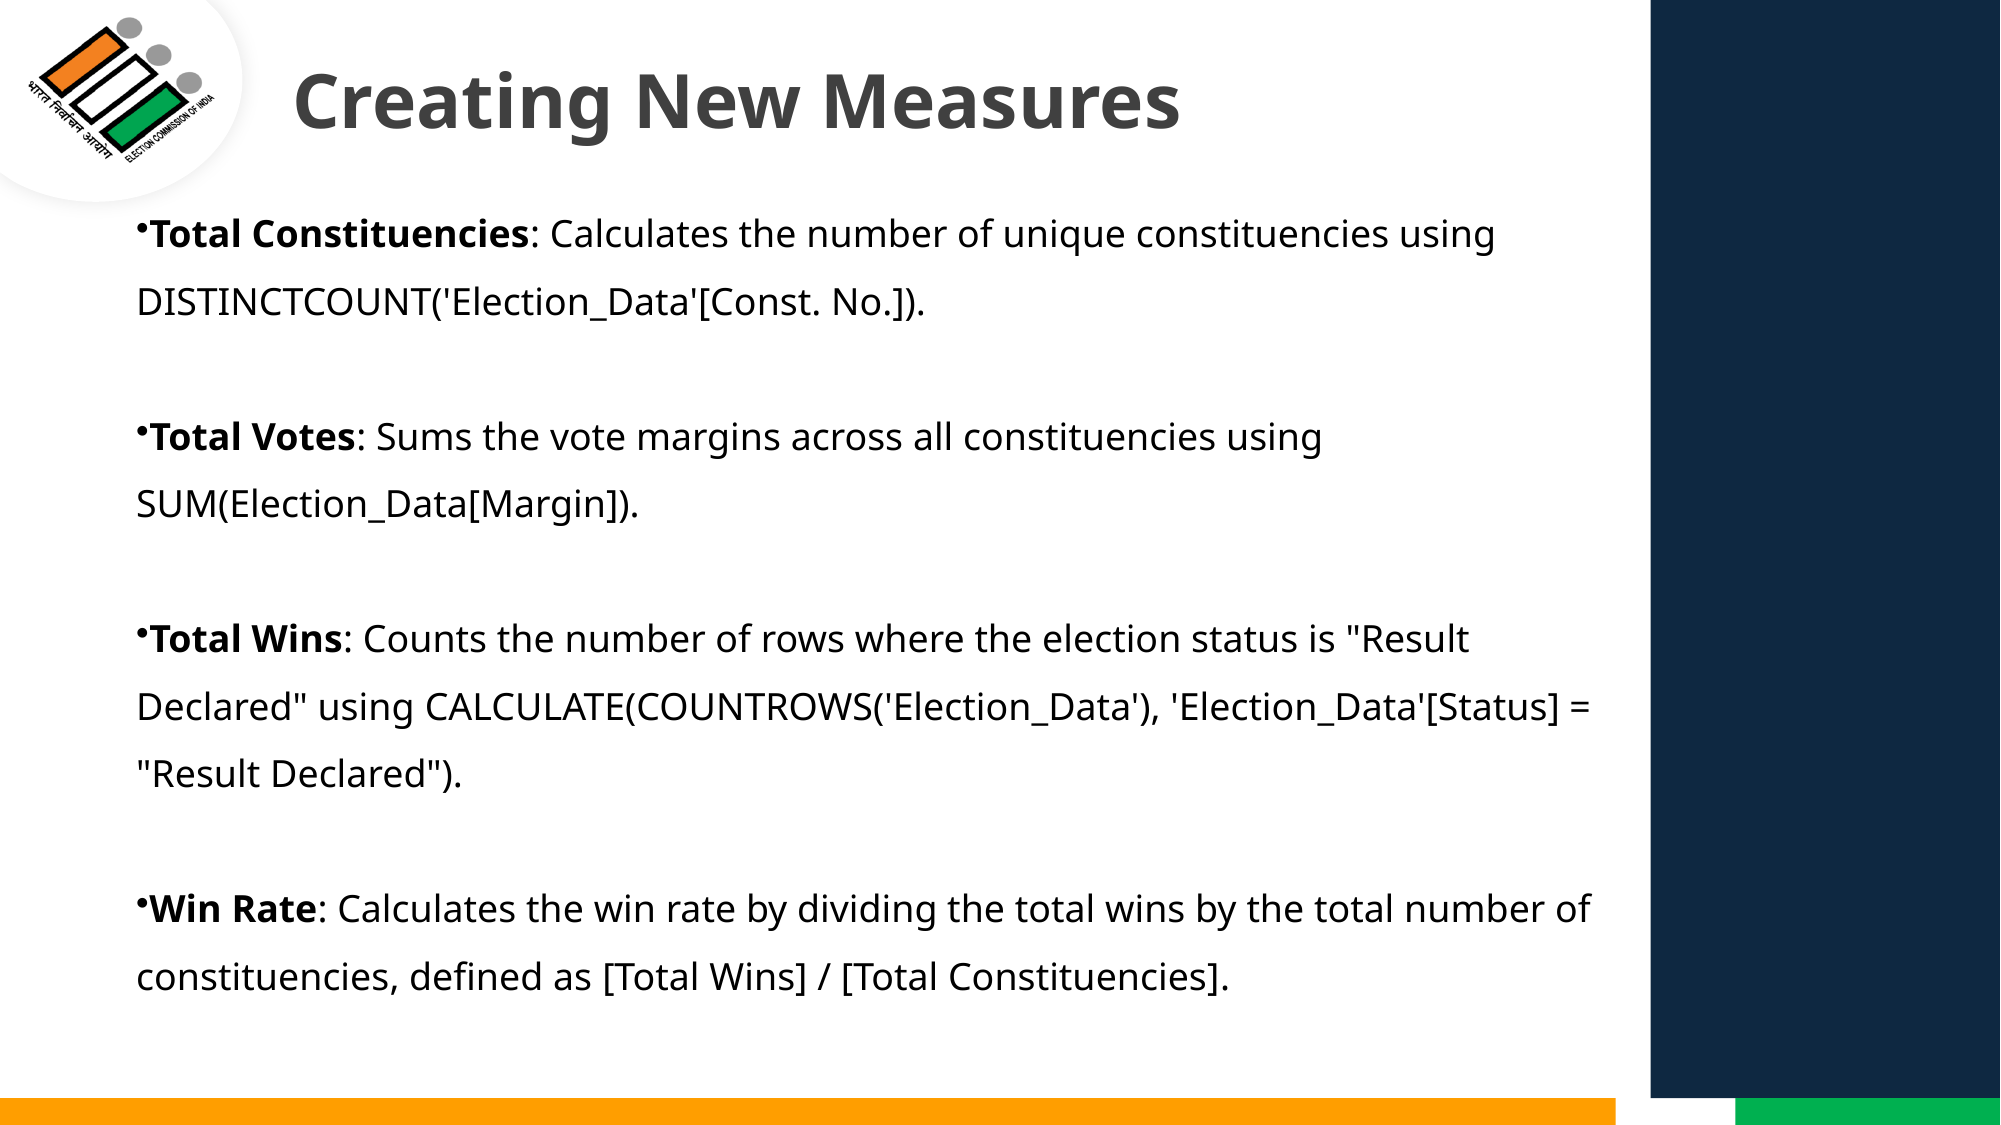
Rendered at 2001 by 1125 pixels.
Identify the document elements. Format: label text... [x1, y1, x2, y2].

text_box Total Constituencies: Calculates the number of unique constituencies using DISTINCTCOUNT('Election_Data'[Const. No.]). Total Votes: Sums the vote margins across all constituencies using SUM(Election_Data[Margin]). Total Wins: Counts the number of rows where the election status is "Result Declared" using CALCULATE(COUNTROWS('Election_Data'), 'Election_Data'[Status] = "Result Declared"). Win Rate: Calculates the win rate by dividing the total wins by the total number of constituencies, defined as [Total Wins] / [Total Constituencies]. [121, 203, 1651, 1006]
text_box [0, 1097, 2000, 1125]
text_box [0, 0, 2000, 203]
text_box [1649, 203, 2000, 1097]
